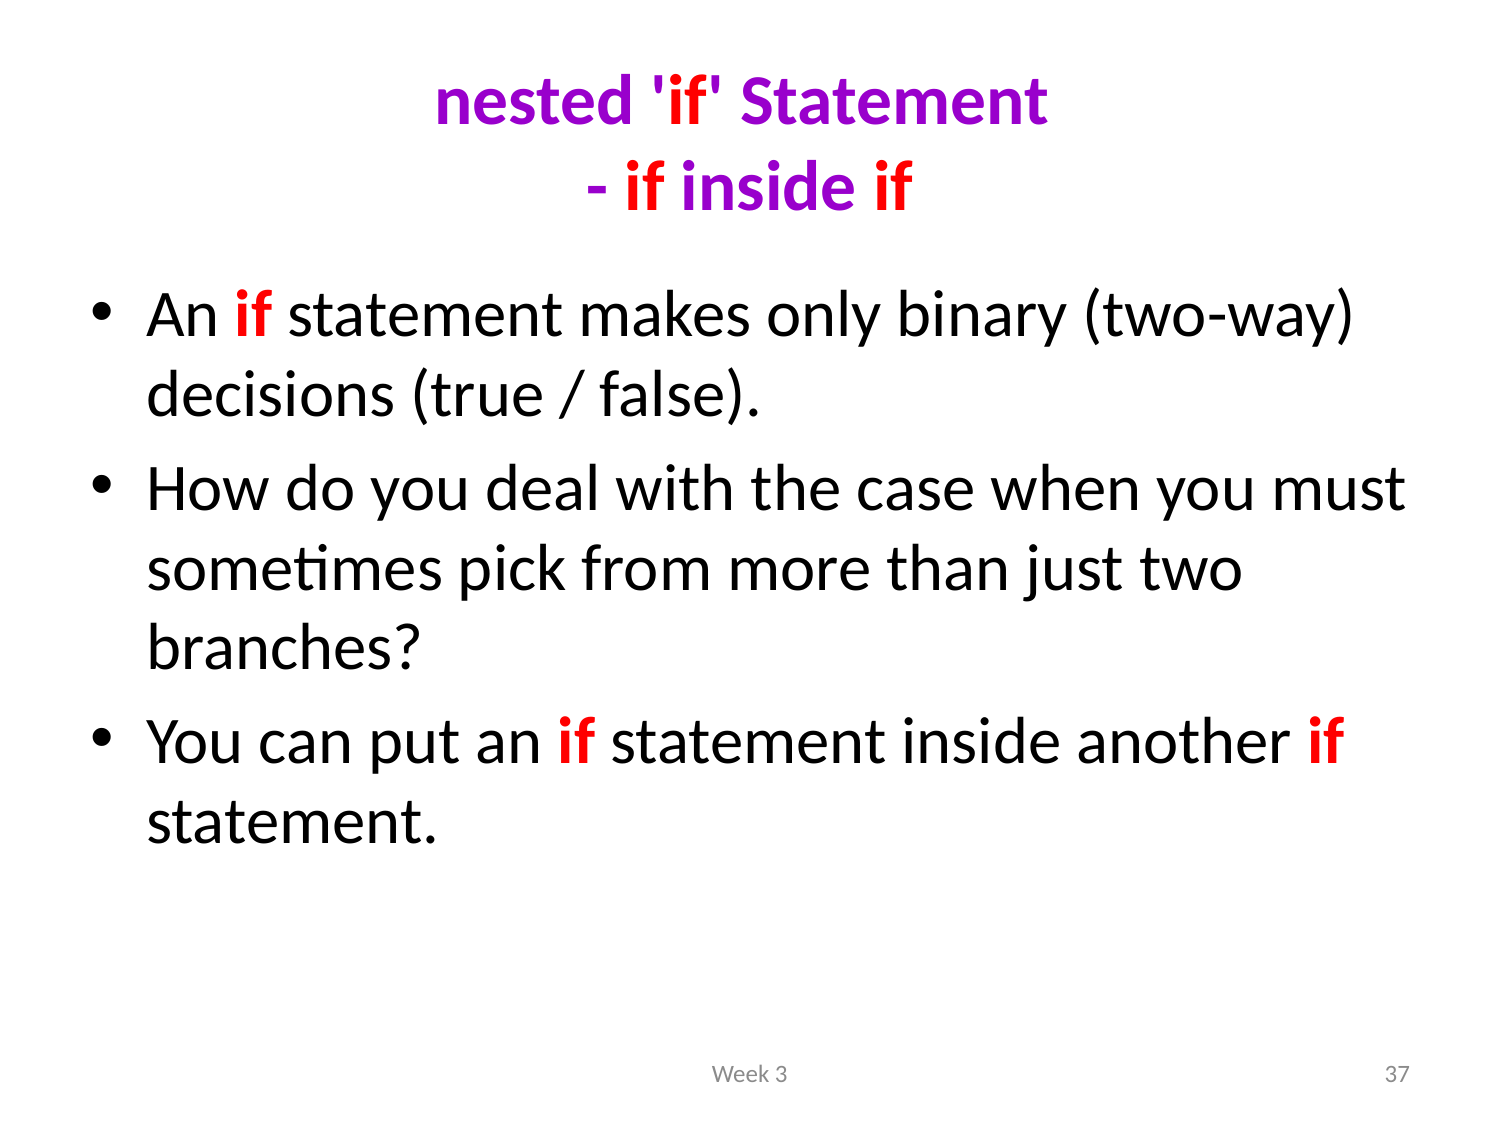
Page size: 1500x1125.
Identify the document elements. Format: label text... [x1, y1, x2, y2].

title nested 'if' Statement - if inside if [75, 45, 1425, 233]
slide_number 37 [1074, 1042, 1425, 1103]
footer Week 3 [512, 1042, 988, 1103]
list An if statement makes only binary (two-way) decisions (true / false). How do you deal with the case when you must sometimes pick from more than just two branches? You can put an if statement inside another if statement. [75, 262, 1425, 1005]
